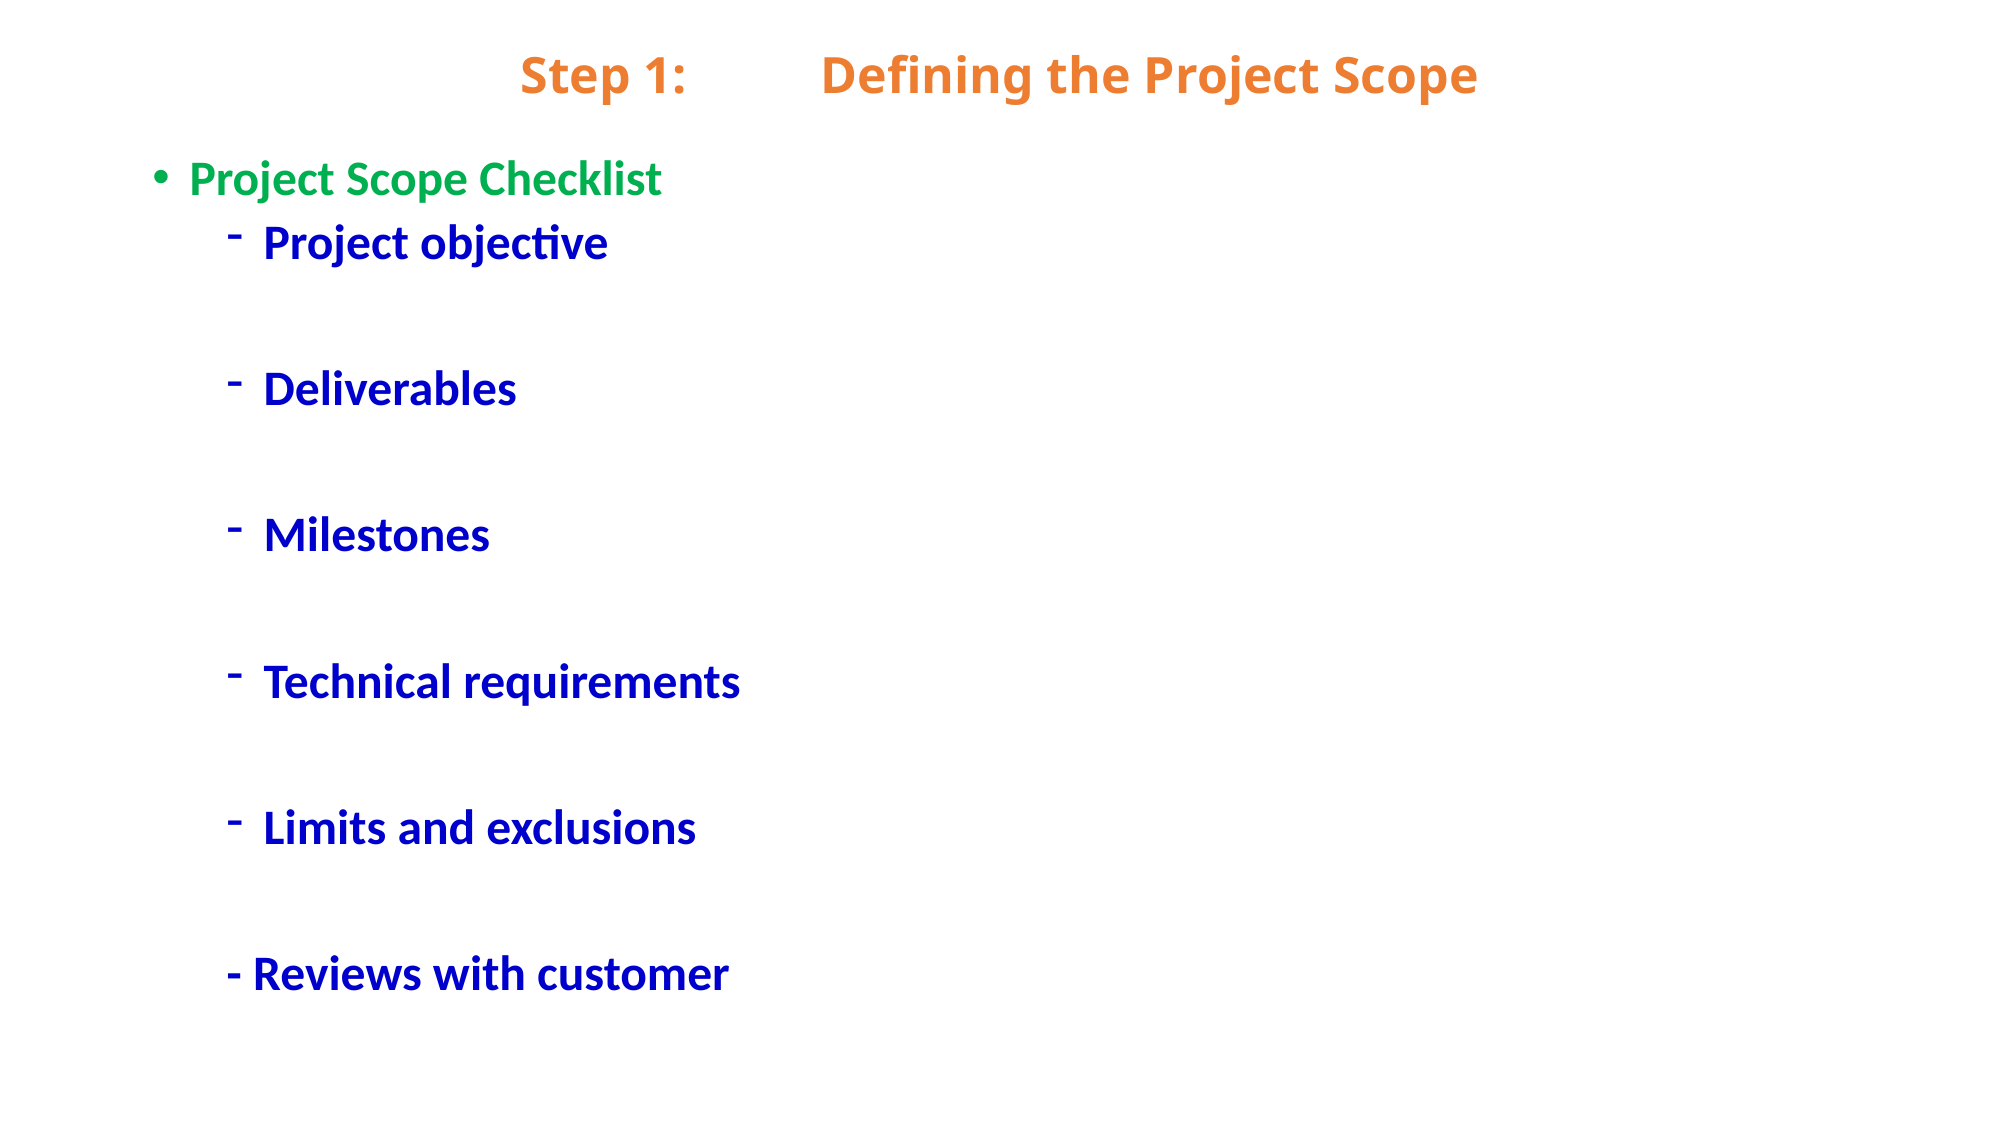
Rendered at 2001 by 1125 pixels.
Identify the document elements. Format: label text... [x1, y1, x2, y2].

title Step 1: Defining the Project Scope [137, 37, 1863, 125]
list Project Scope Checklist Project objective Deliverables Milestones Technical requirements Limits and exclusions - Reviews with customer [137, 145, 1863, 1014]
